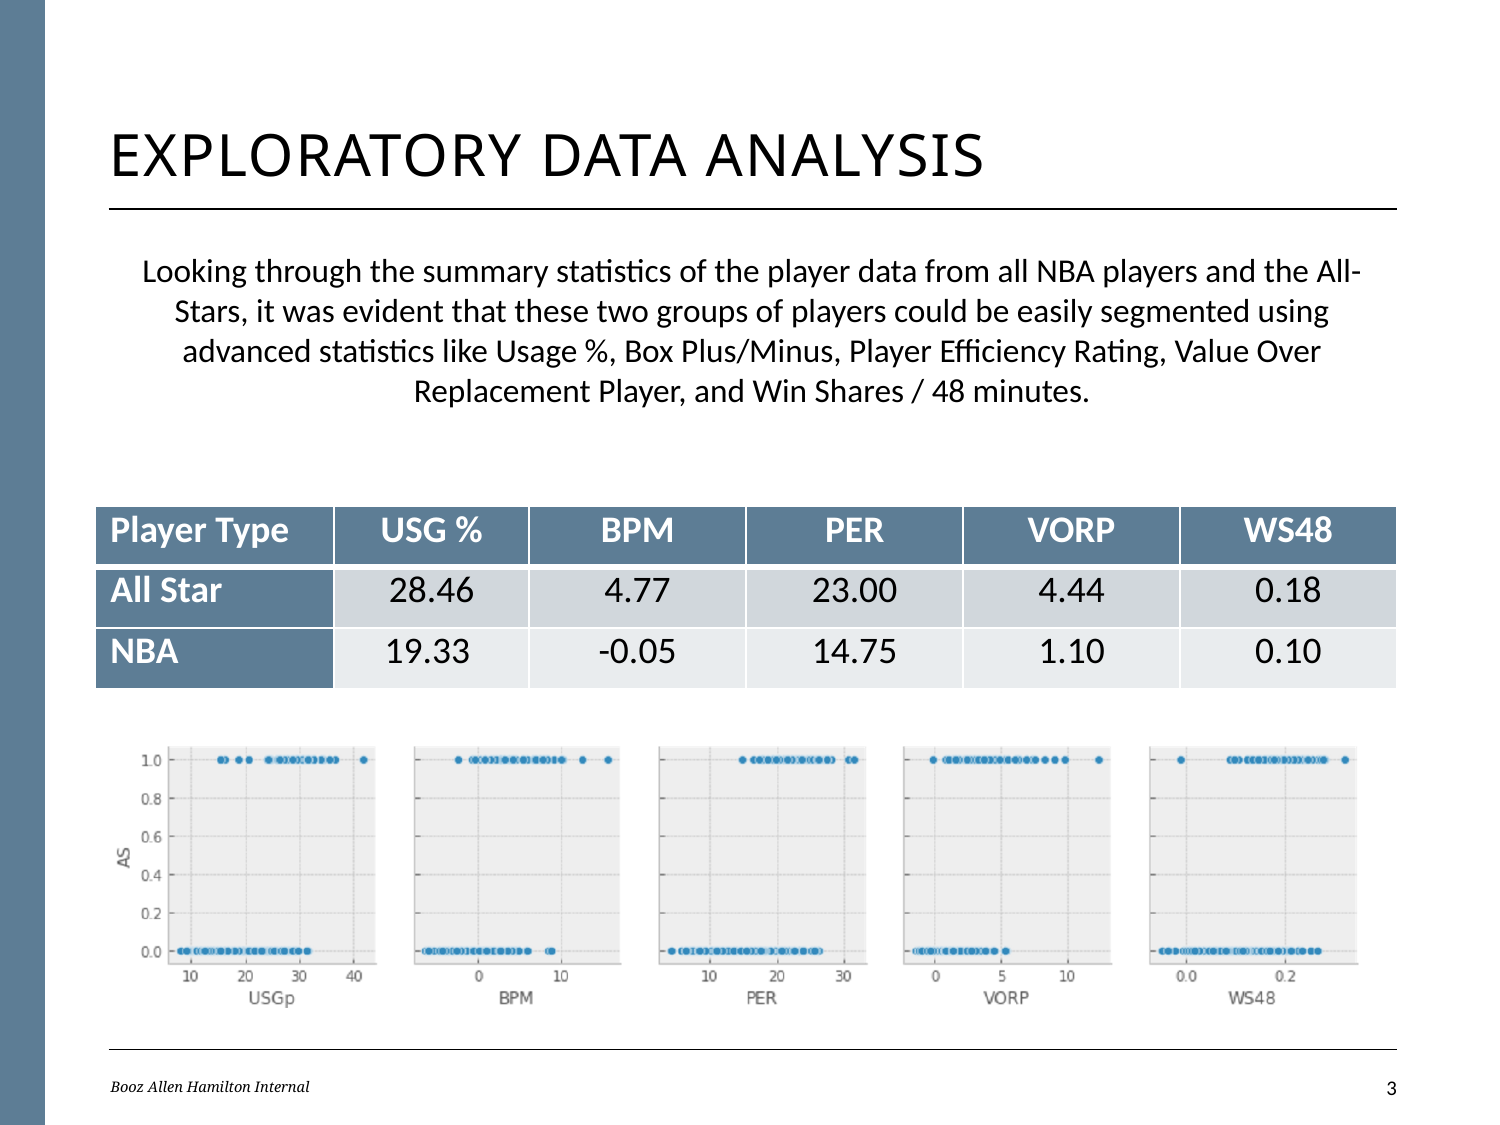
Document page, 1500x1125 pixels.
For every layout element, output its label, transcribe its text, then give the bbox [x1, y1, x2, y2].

table_cell 1.10 [964, 629, 1179, 688]
table_cell 0.18 [1181, 570, 1396, 627]
table_header Player Type [96, 507, 333, 564]
list Looking through the summary statistics of the player data from all NBA players and the All-Stars, it was evident that these two groups of players could be easily segmented using advanced statistics like Usage %, Box Plus/Minus, Player Efficiency Rating, Value Over Replacement Player, and Win Shares / 48 minutes. [108, 249, 1397, 466]
table_cell 14.75 [747, 629, 962, 688]
table_cell 4.77 [530, 570, 745, 627]
table_cell 4.44 [964, 570, 1179, 627]
picture [95, 729, 1384, 1008]
table_header VORP [964, 507, 1179, 564]
table_cell 23.00 [747, 570, 962, 627]
table_cell All Star [96, 570, 333, 627]
slide_number 2 [1321, 1050, 1397, 1125]
title Exploratory data analysis [108, 28, 1397, 190]
table_cell -0.05 [530, 629, 745, 688]
table_cell NBA [96, 629, 333, 688]
table_header PER [747, 507, 962, 564]
table_header BPM [530, 507, 745, 564]
table_cell 19.33 [335, 629, 528, 688]
table_cell 0.10 [1181, 629, 1396, 688]
table_header USG % [335, 507, 528, 564]
table_cell 28.46 [335, 570, 528, 627]
table_header WS48 [1181, 507, 1396, 564]
footer Booz Allen Hamilton Internal [108, 1049, 694, 1125]
